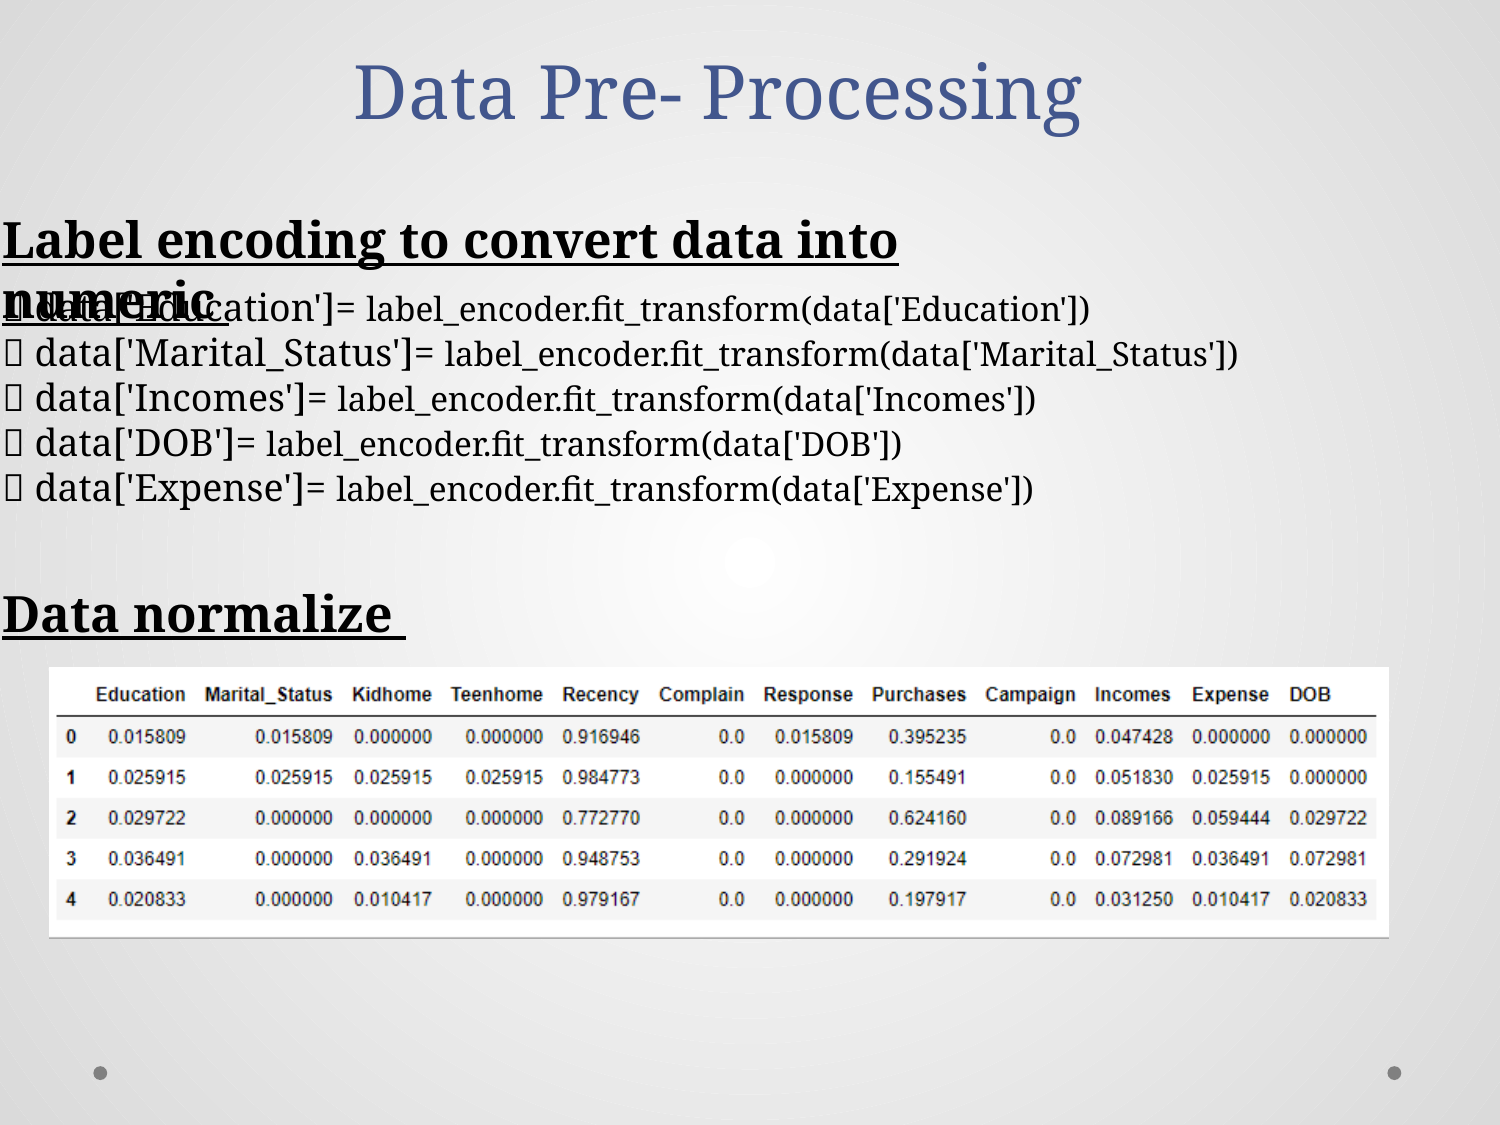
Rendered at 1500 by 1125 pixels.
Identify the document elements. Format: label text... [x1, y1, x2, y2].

text_box Data Pre- Processing [74, 37, 1363, 143]
picture [48, 666, 1389, 940]
text_box Data normalize [0, 574, 1088, 650]
text_box Label encoding to convert data into numeric [0, 201, 1029, 276]
text_box  data['Education']= label_encoder.fit_transform(data['Education'])  data['Marital_Status']= label_encoder.fit_transform(data['Marital_Status'])  data['Incomes']= label_encoder.fit_transform(data['Incomes'])  data['DOB']= label_encoder.fit_transform(data['DOB'])  data['Expense']= label_encoder.fit_transform(data['Expense']) [0, 276, 1375, 517]
